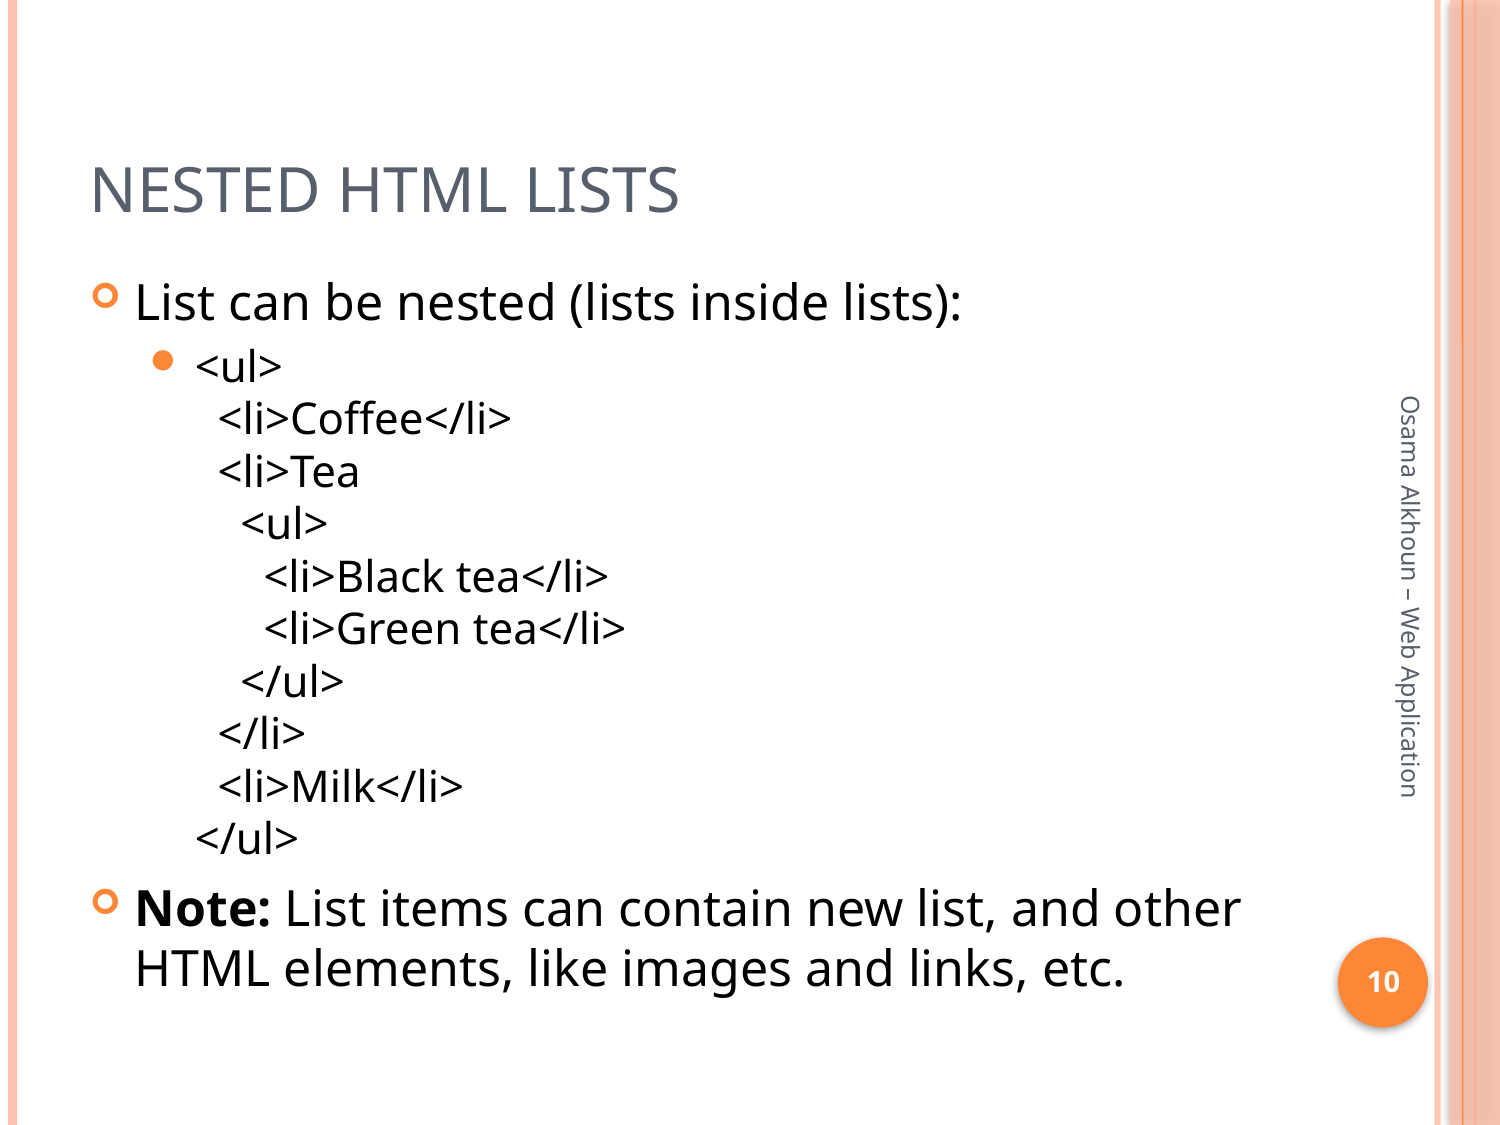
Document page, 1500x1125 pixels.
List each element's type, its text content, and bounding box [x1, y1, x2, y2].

slide_number 10 [1333, 940, 1434, 1027]
title Nested HTML Lists [75, 45, 1300, 233]
footer Osama Alkhoun – Web Application [1379, 380, 1440, 906]
list List can be nested (lists inside lists): <ul> <li>Coffee</li> <li>Tea <ul> <li>Black tea</li> <li>Green tea</li> </ul> </li> <li>Milk</li> </ul> Note: List items can contain new list, and other HTML elements, like images and links, etc. [75, 262, 1300, 1062]
